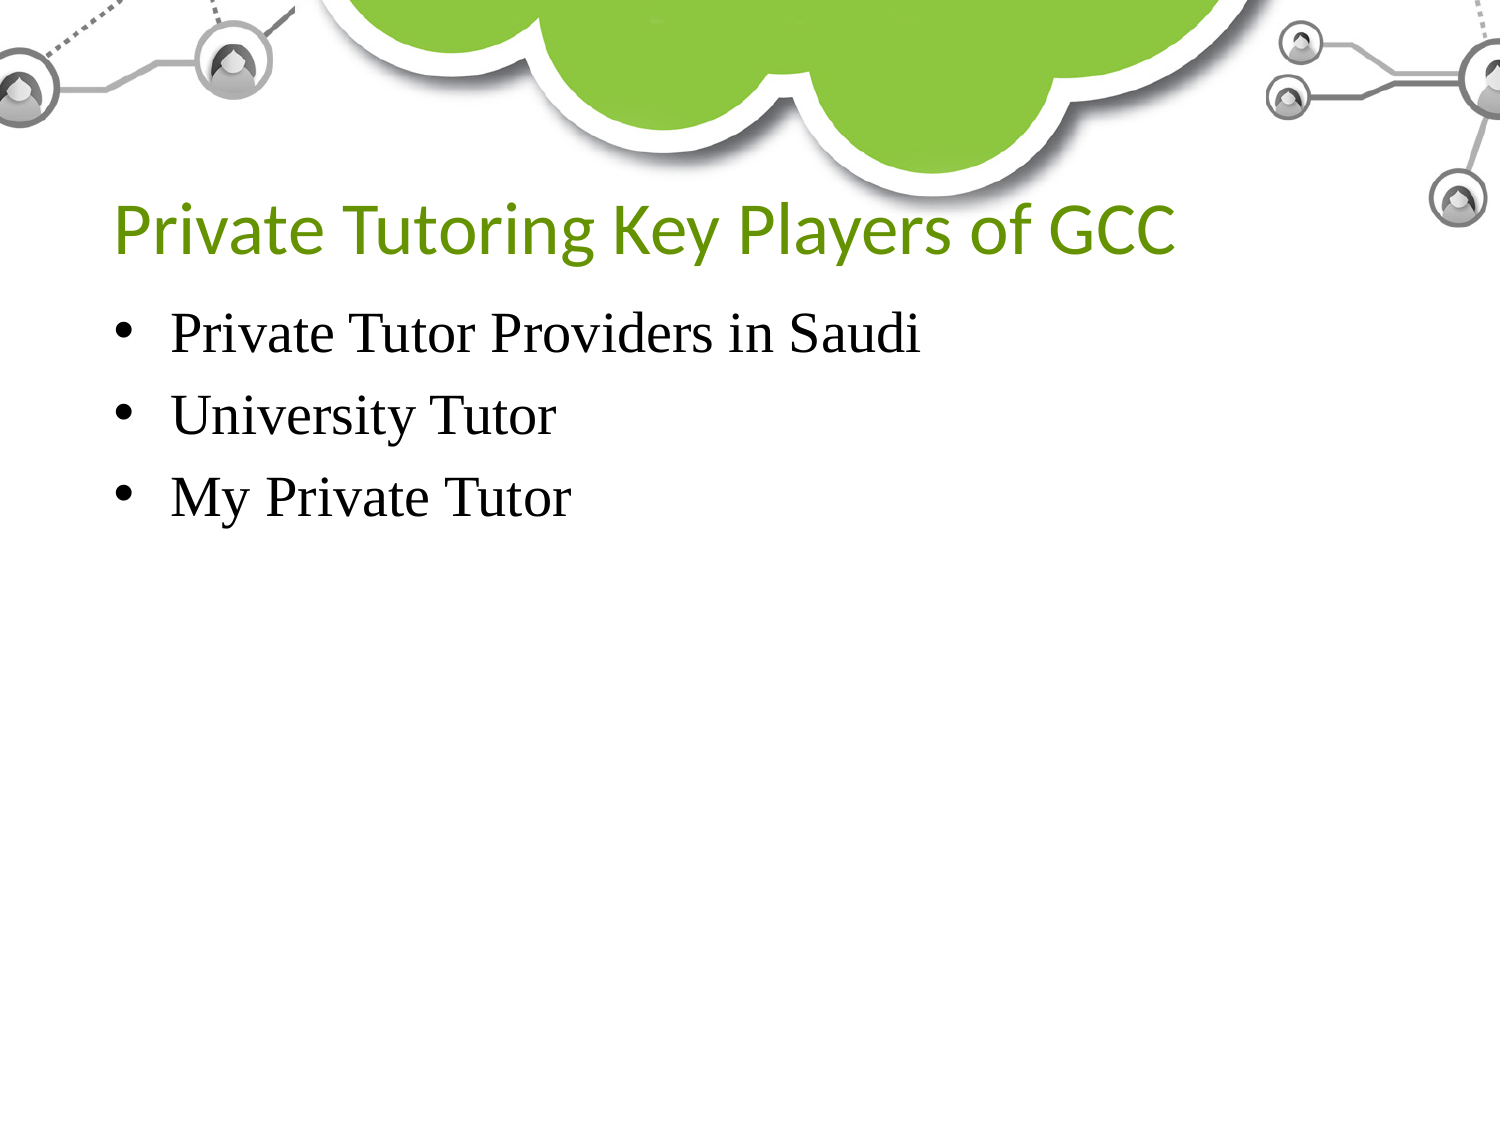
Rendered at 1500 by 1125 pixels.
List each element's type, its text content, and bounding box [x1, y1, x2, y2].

title Private Tutoring Key Players of GCC [98, 161, 1402, 286]
list Private Tutor Providers in Saudi University Tutor My Private Tutor [98, 286, 1402, 1014]
picture [0, 0, 1500, 1125]
